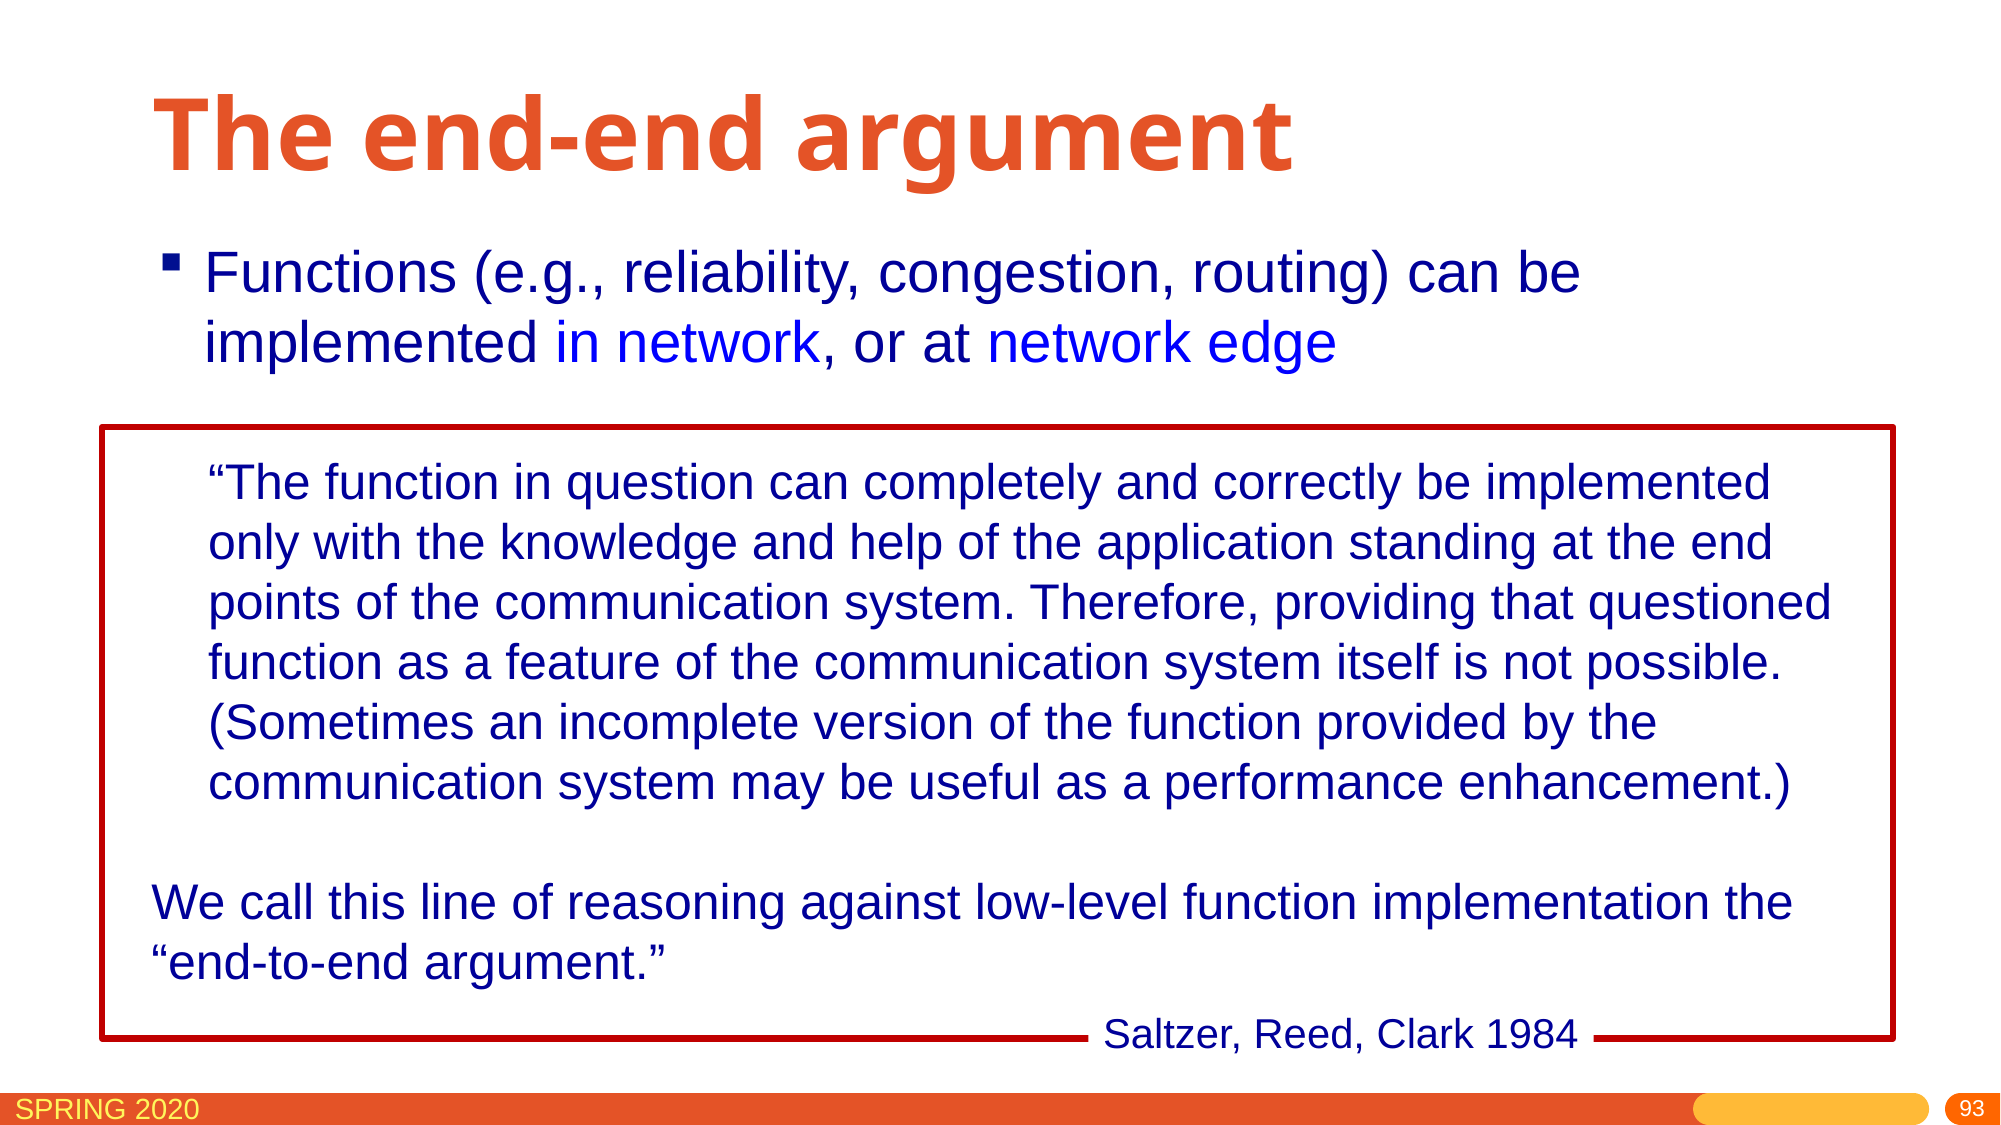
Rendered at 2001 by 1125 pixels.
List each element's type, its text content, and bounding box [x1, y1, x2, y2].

text_box [100, 425, 1895, 1041]
text_box Saltzer, Reed, Clark 1984 [1088, 999, 1594, 1065]
title The end-end argument [137, 56, 1863, 204]
text_box Functions (e.g., reliability, congestion, routing) can be implemented in network, or at network edge [143, 227, 1862, 382]
